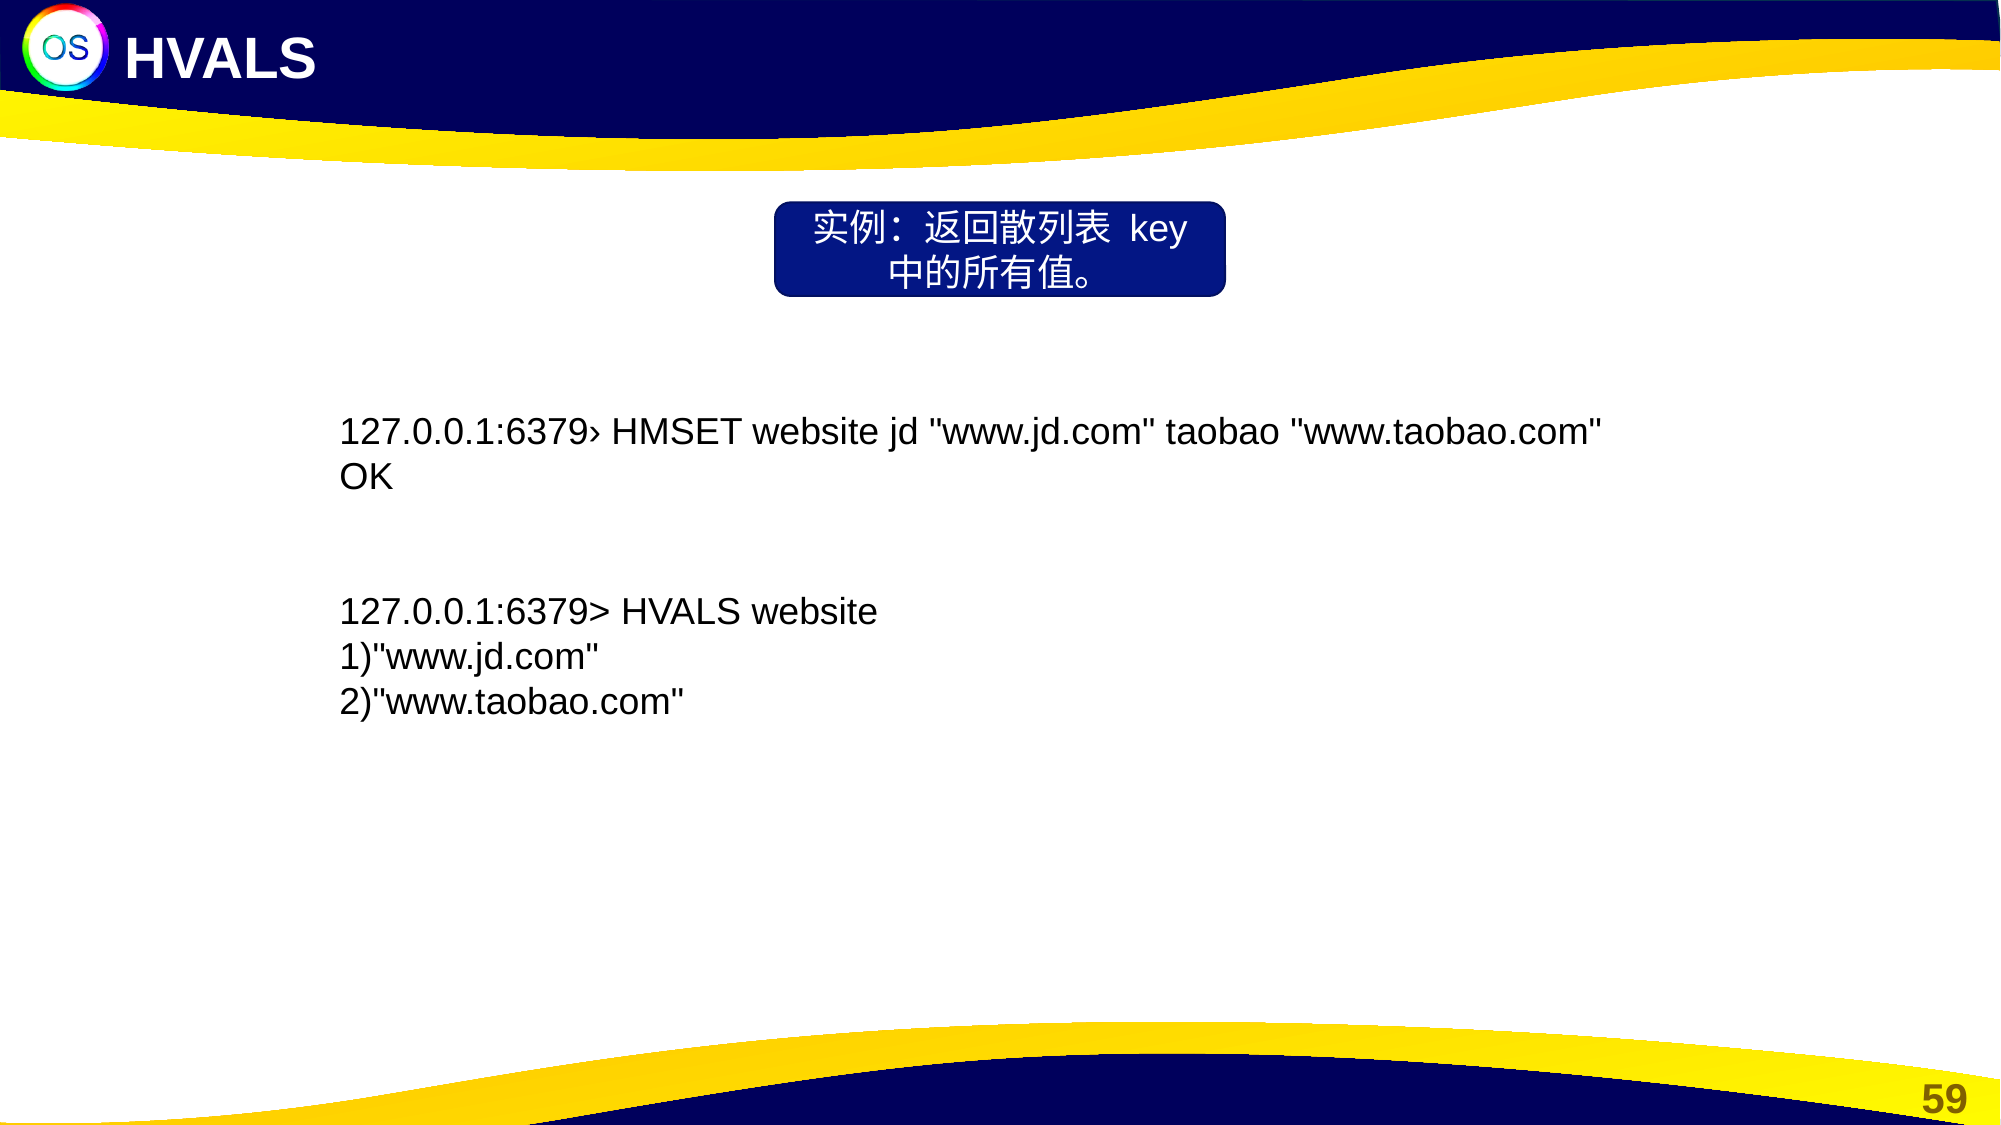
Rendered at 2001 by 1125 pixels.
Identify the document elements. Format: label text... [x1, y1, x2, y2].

text_box HVALS [109, 12, 1263, 98]
text_box 127.0.0.1:6379› HMSET website jd "www.jd.com" taobao "www.taobao.com" OK 127.0.0.1:6379> HVALS website 1)"www.jd.com" 2)"www.taobao.com" [324, 399, 1774, 730]
text_box 实例：返回散列表 key 中的所有值。 [774, 201, 1227, 297]
picture [22, 3, 109, 91]
